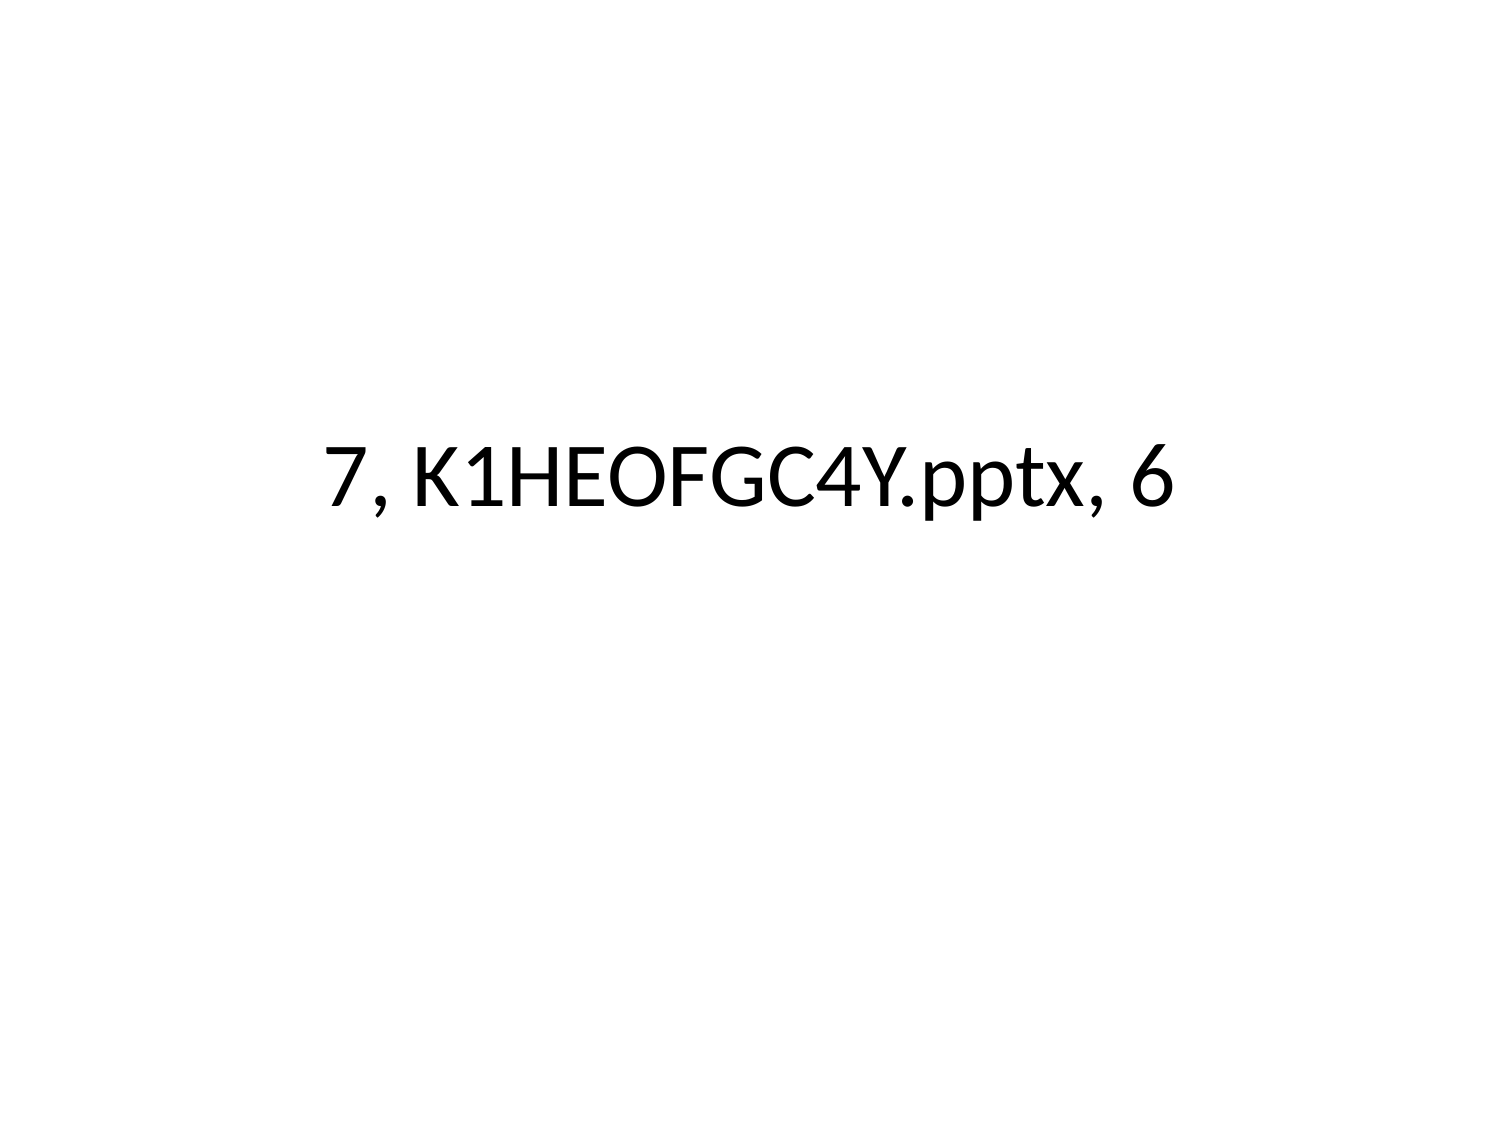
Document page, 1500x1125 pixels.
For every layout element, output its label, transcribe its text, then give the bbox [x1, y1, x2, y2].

title 7, K1HEOFGC4Y.pptx, 6 [112, 349, 1388, 591]
